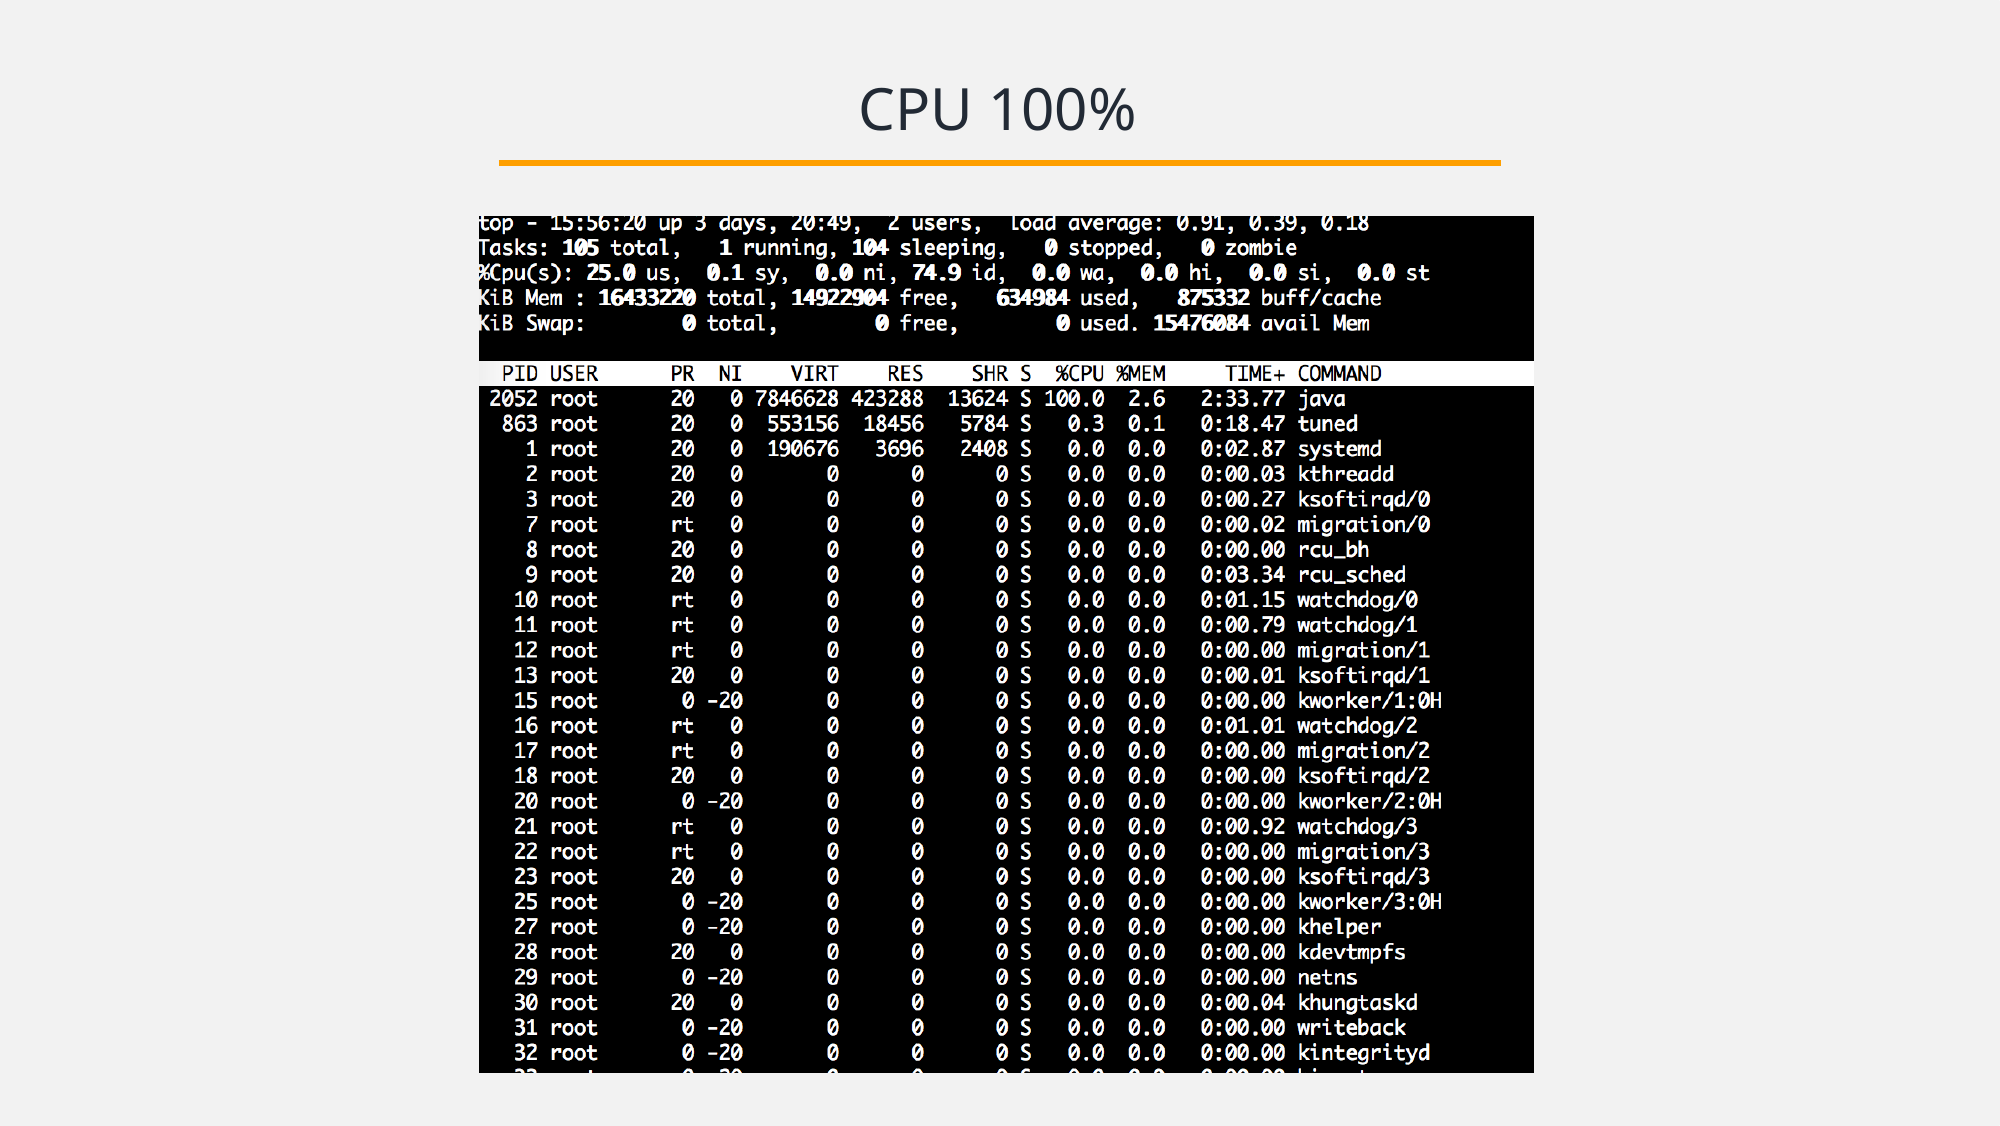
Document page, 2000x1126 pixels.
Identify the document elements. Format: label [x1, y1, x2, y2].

picture [478, 216, 1534, 1074]
text_box [466, 72, 1528, 163]
